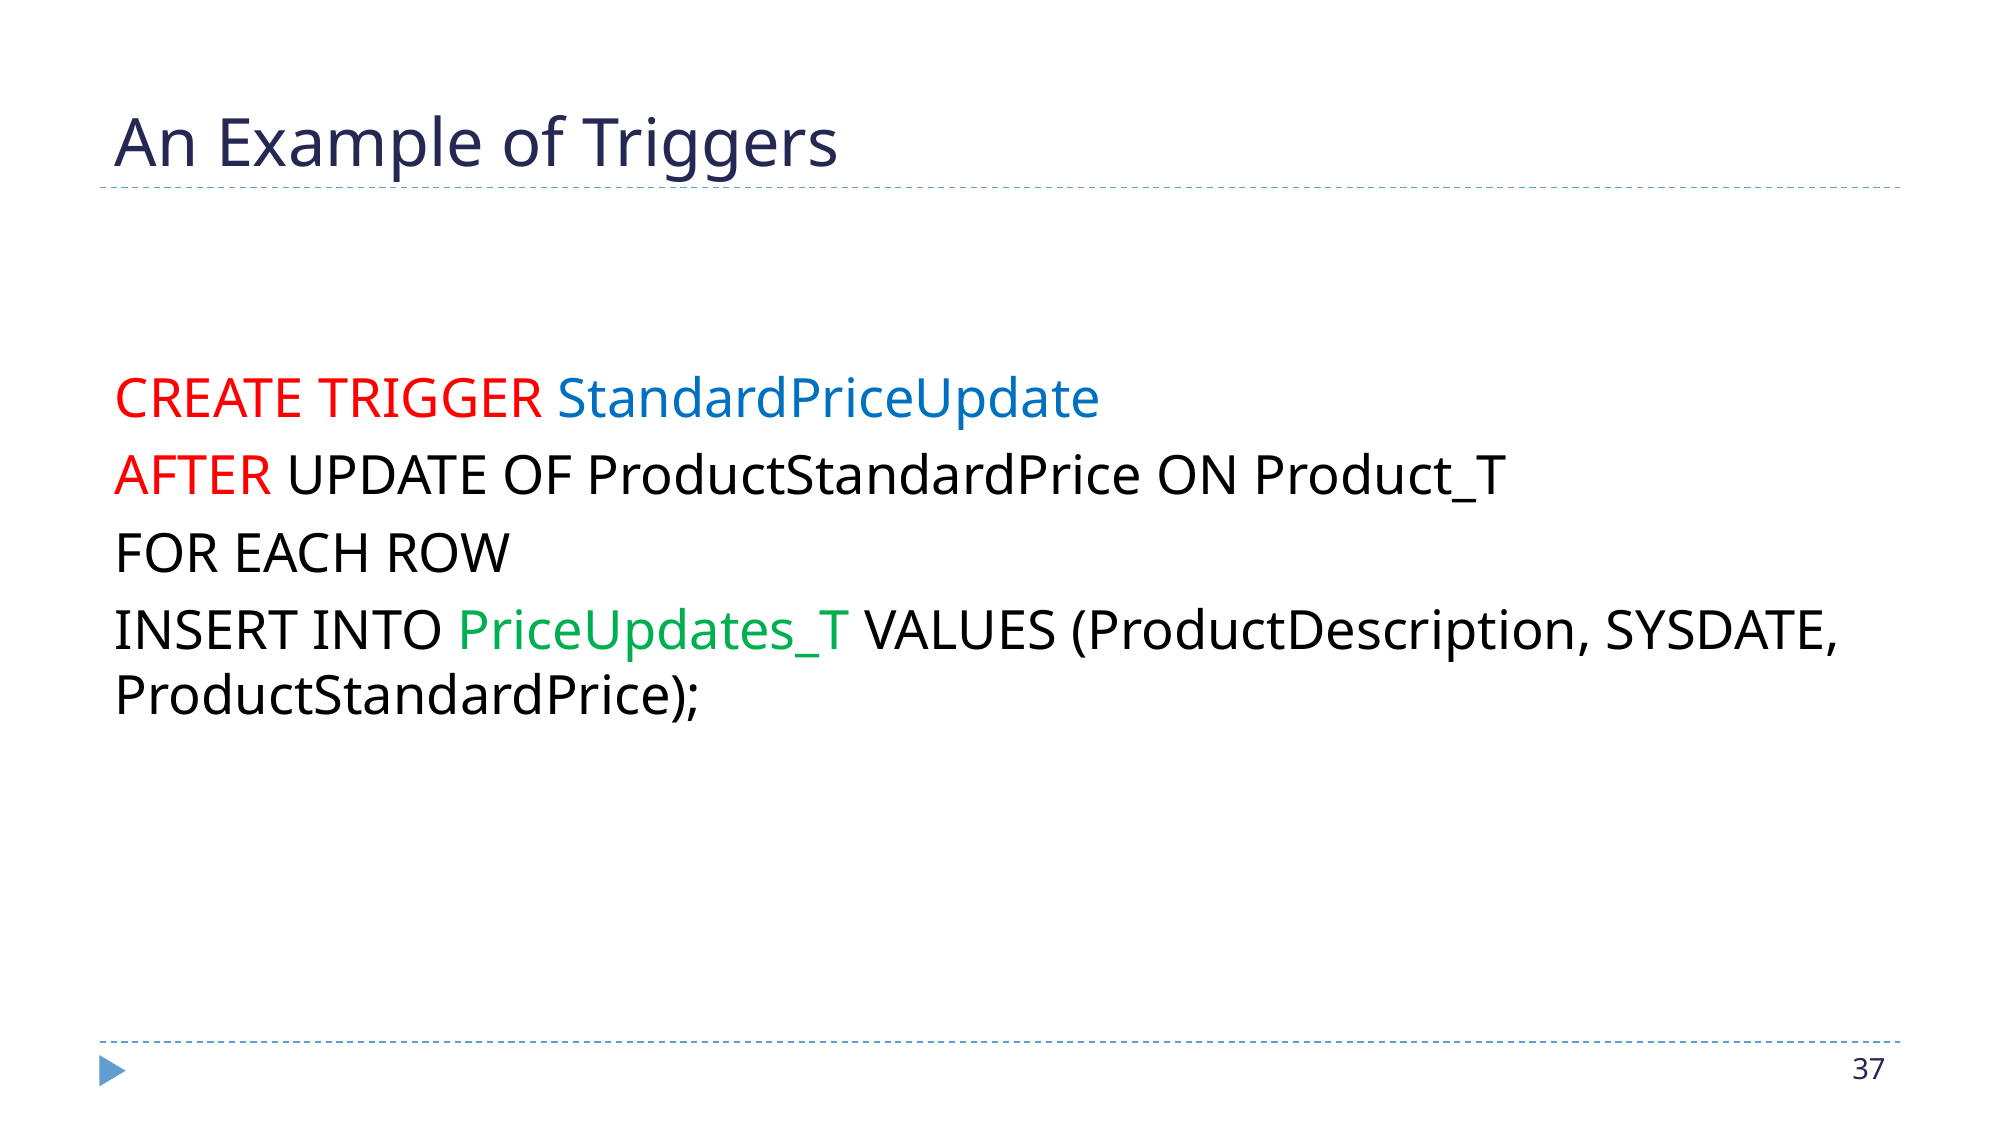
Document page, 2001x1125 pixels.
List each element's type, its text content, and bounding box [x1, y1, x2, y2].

title An Example of Triggers [99, 24, 1900, 188]
slide_number ‹#› [1400, 1042, 1901, 1103]
list CREATE TRIGGER StandardPriceUpdate AFTER UPDATE OF ProductStandardPrice ON Product_T FOR EACH ROW INSERT INTO PriceUpdates_T VALUES (ProductDescription, SYSDATE, ProductStandardPrice); [99, 200, 1900, 1010]
